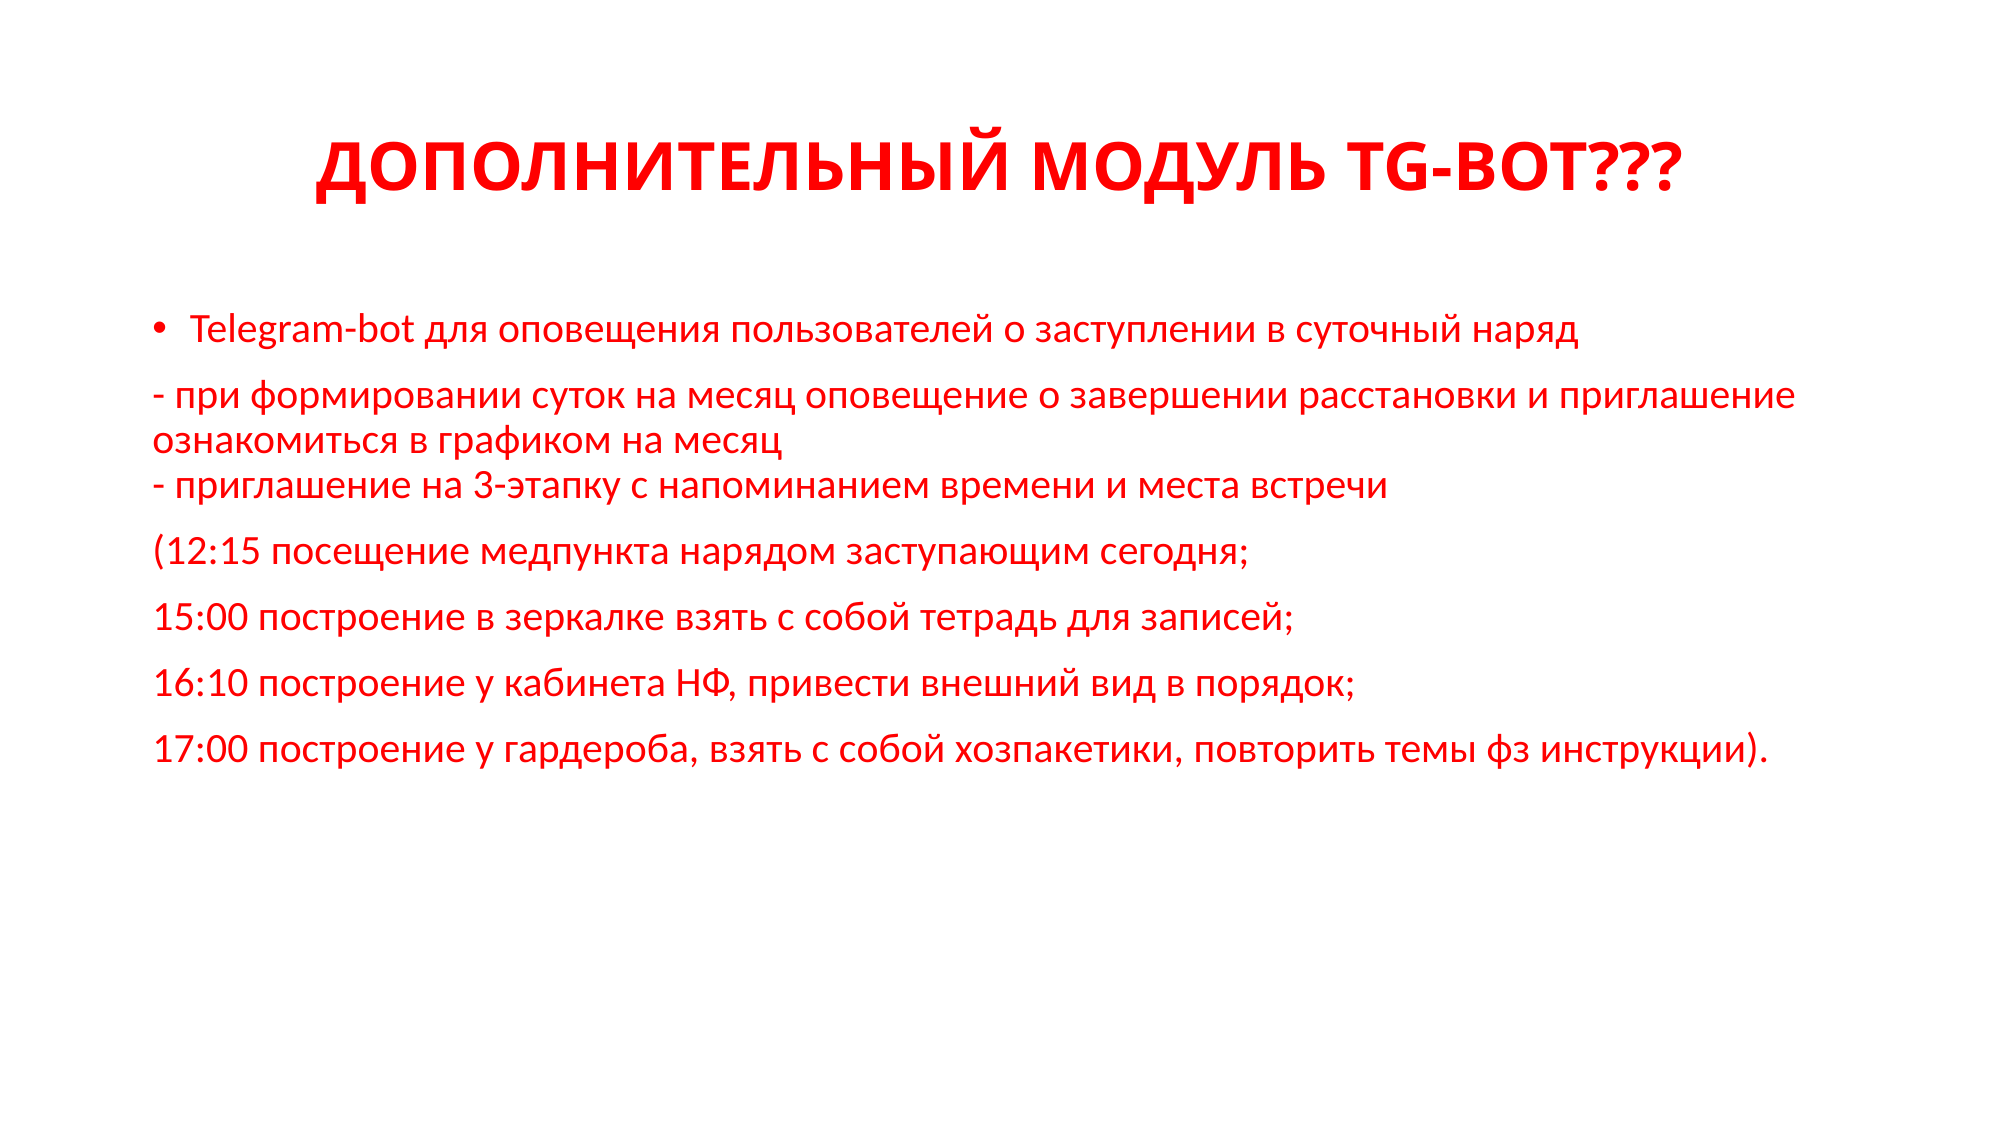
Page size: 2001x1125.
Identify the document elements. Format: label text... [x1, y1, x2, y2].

title ДОПОЛНИТЕЛЬНЫЙ МОДУЛЬ TG-BOT??? [137, 59, 1863, 278]
list Telegram-bot для оповещения пользователей о заступлении в суточный наряд - при формировании суток на месяц оповещение о завершении расстановки и приглашение ознакомиться в графиком на месяц - приглашение на 3-этапку с напоминанием времени и места встречи (12:15 посещение медпункта нарядом заступающим сегодня; 15:00 построение в зеркалке взять с собой тетрадь для записей; 16:10 построение у кабинета НФ, привести внешний вид в порядок; 17:00 построение у гардероба, взять с собой хозпакетики, повторить темы фз инструкции). [137, 299, 1863, 1014]
